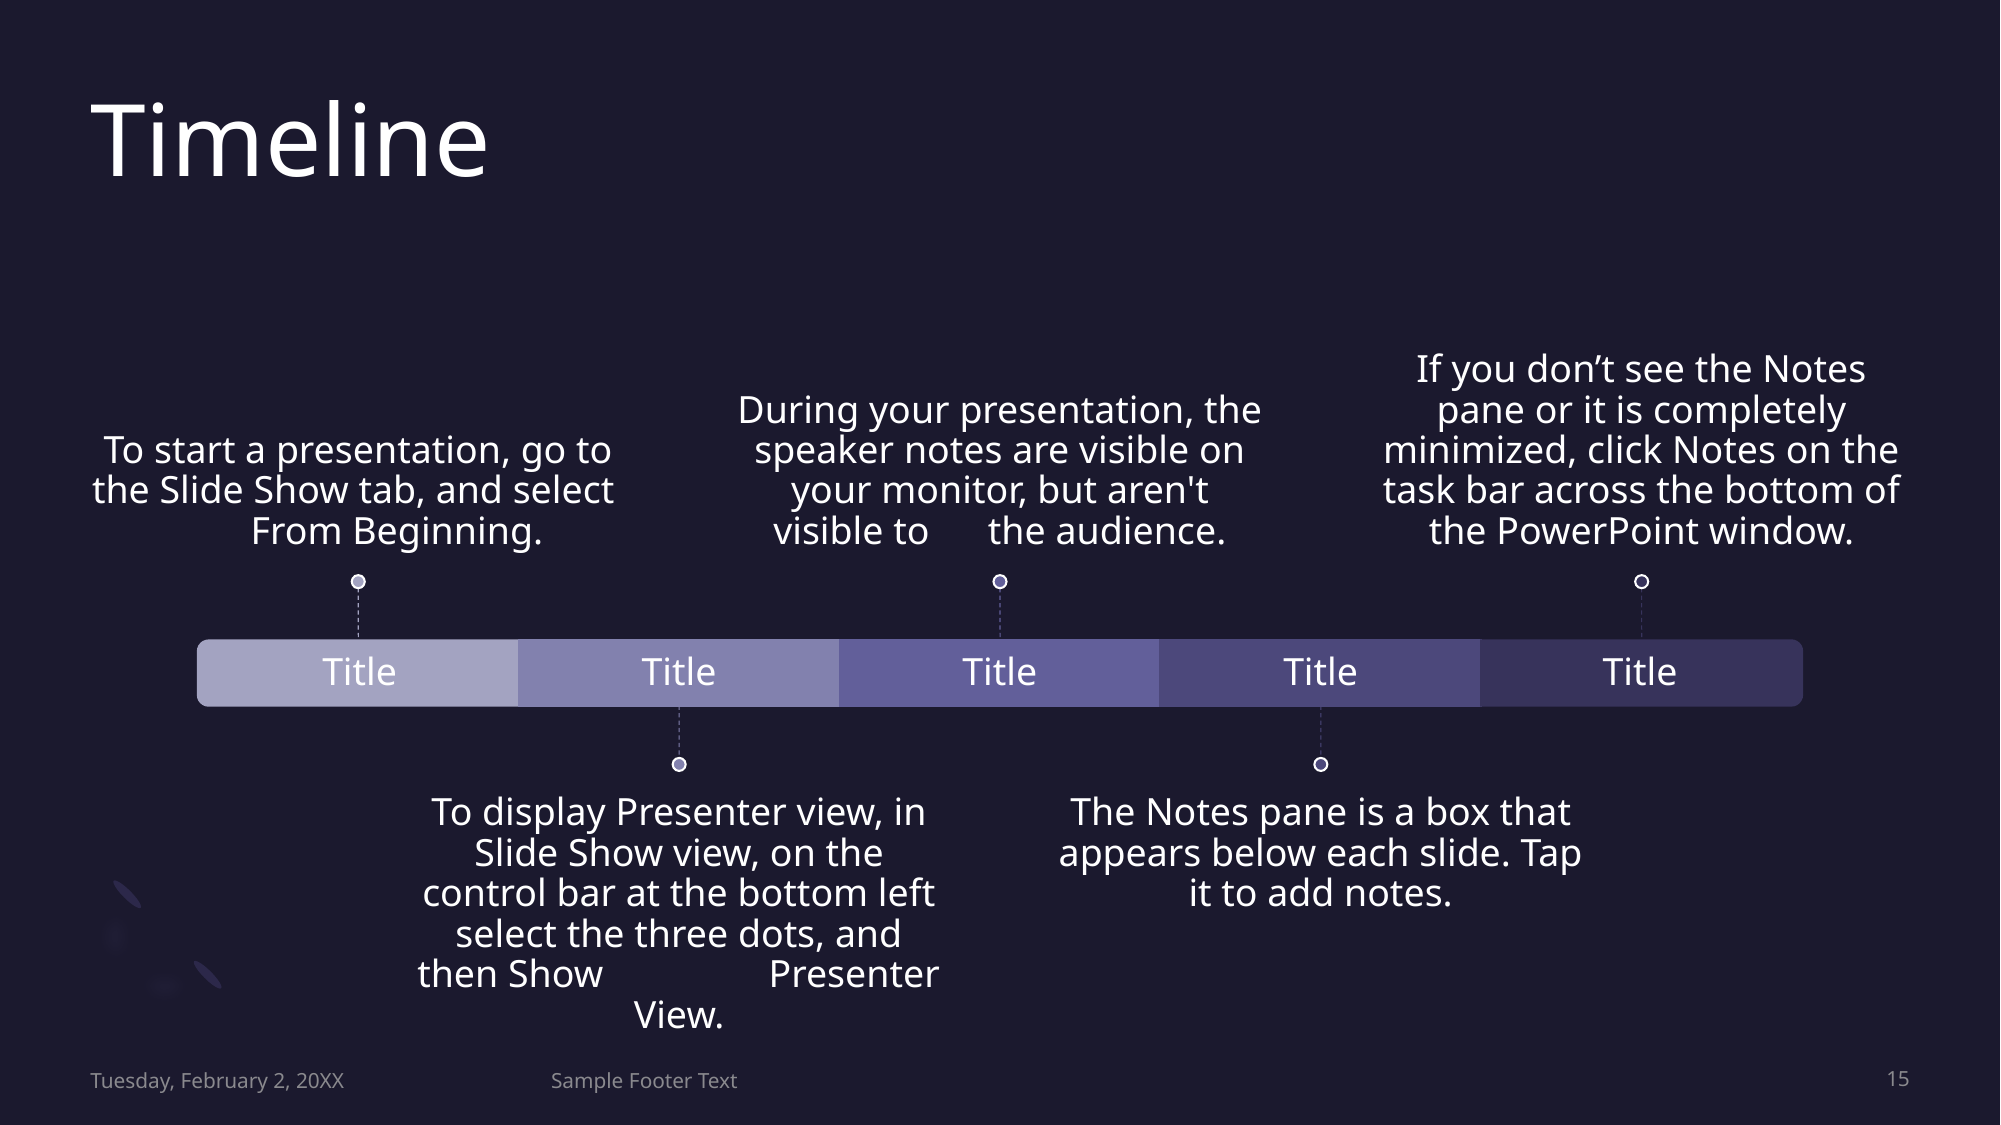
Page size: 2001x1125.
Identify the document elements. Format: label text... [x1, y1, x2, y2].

footer Sample Footer Text [551, 1067, 1598, 1093]
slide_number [90, 1067, 522, 1093]
slide_number 15 [1632, 1067, 1910, 1093]
title Timeline [90, 90, 1910, 309]
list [90, 346, 1910, 1000]
